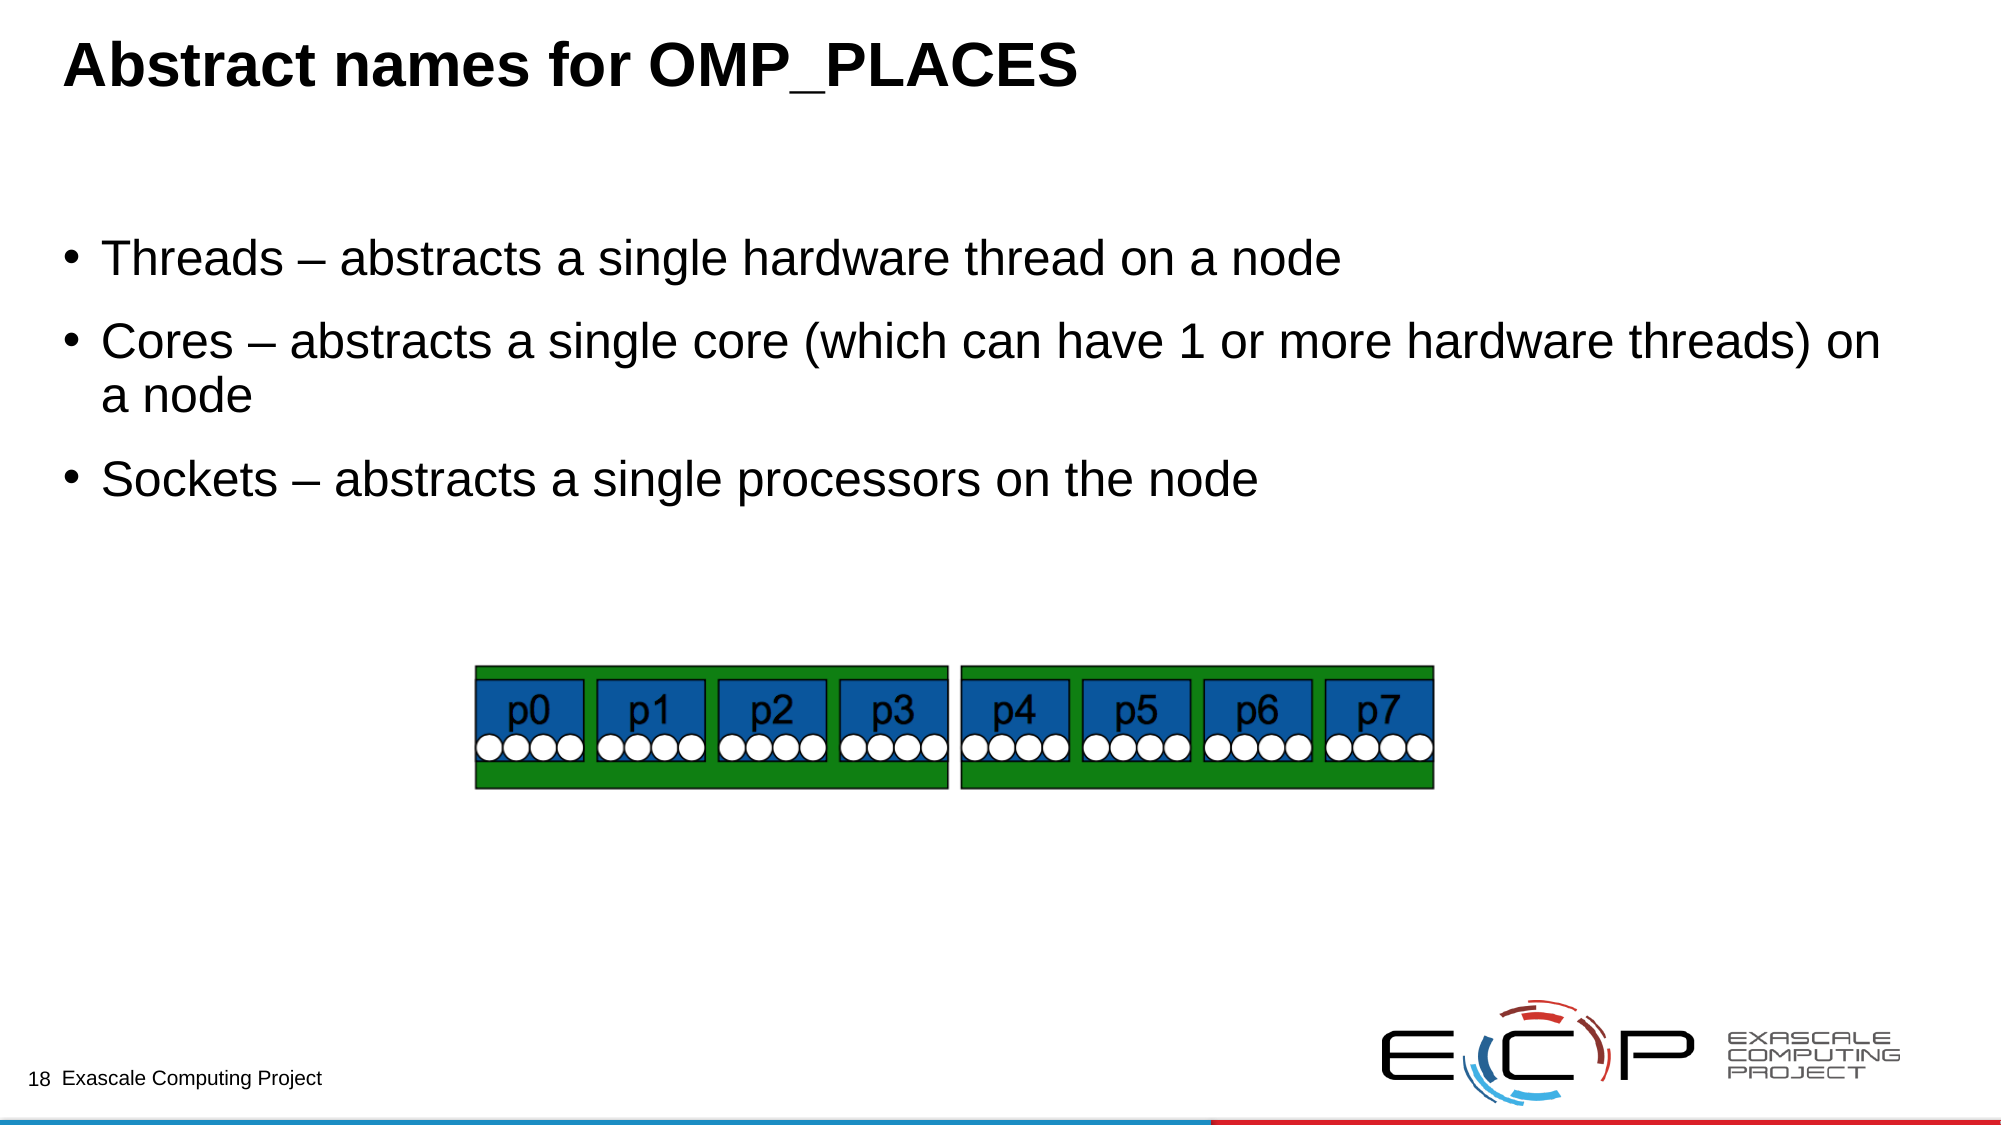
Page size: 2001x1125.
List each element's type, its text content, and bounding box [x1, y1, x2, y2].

picture [1382, 1000, 1900, 1106]
picture [465, 655, 1446, 798]
title Abstract names for OMP_PLACES [47, 28, 1915, 111]
list Threads – abstracts a single hardware thread on a node Cores – abstracts a single core (which can have 1 or more hardware threads) on a node Sockets – abstracts a single processors on the node [47, 224, 1917, 914]
